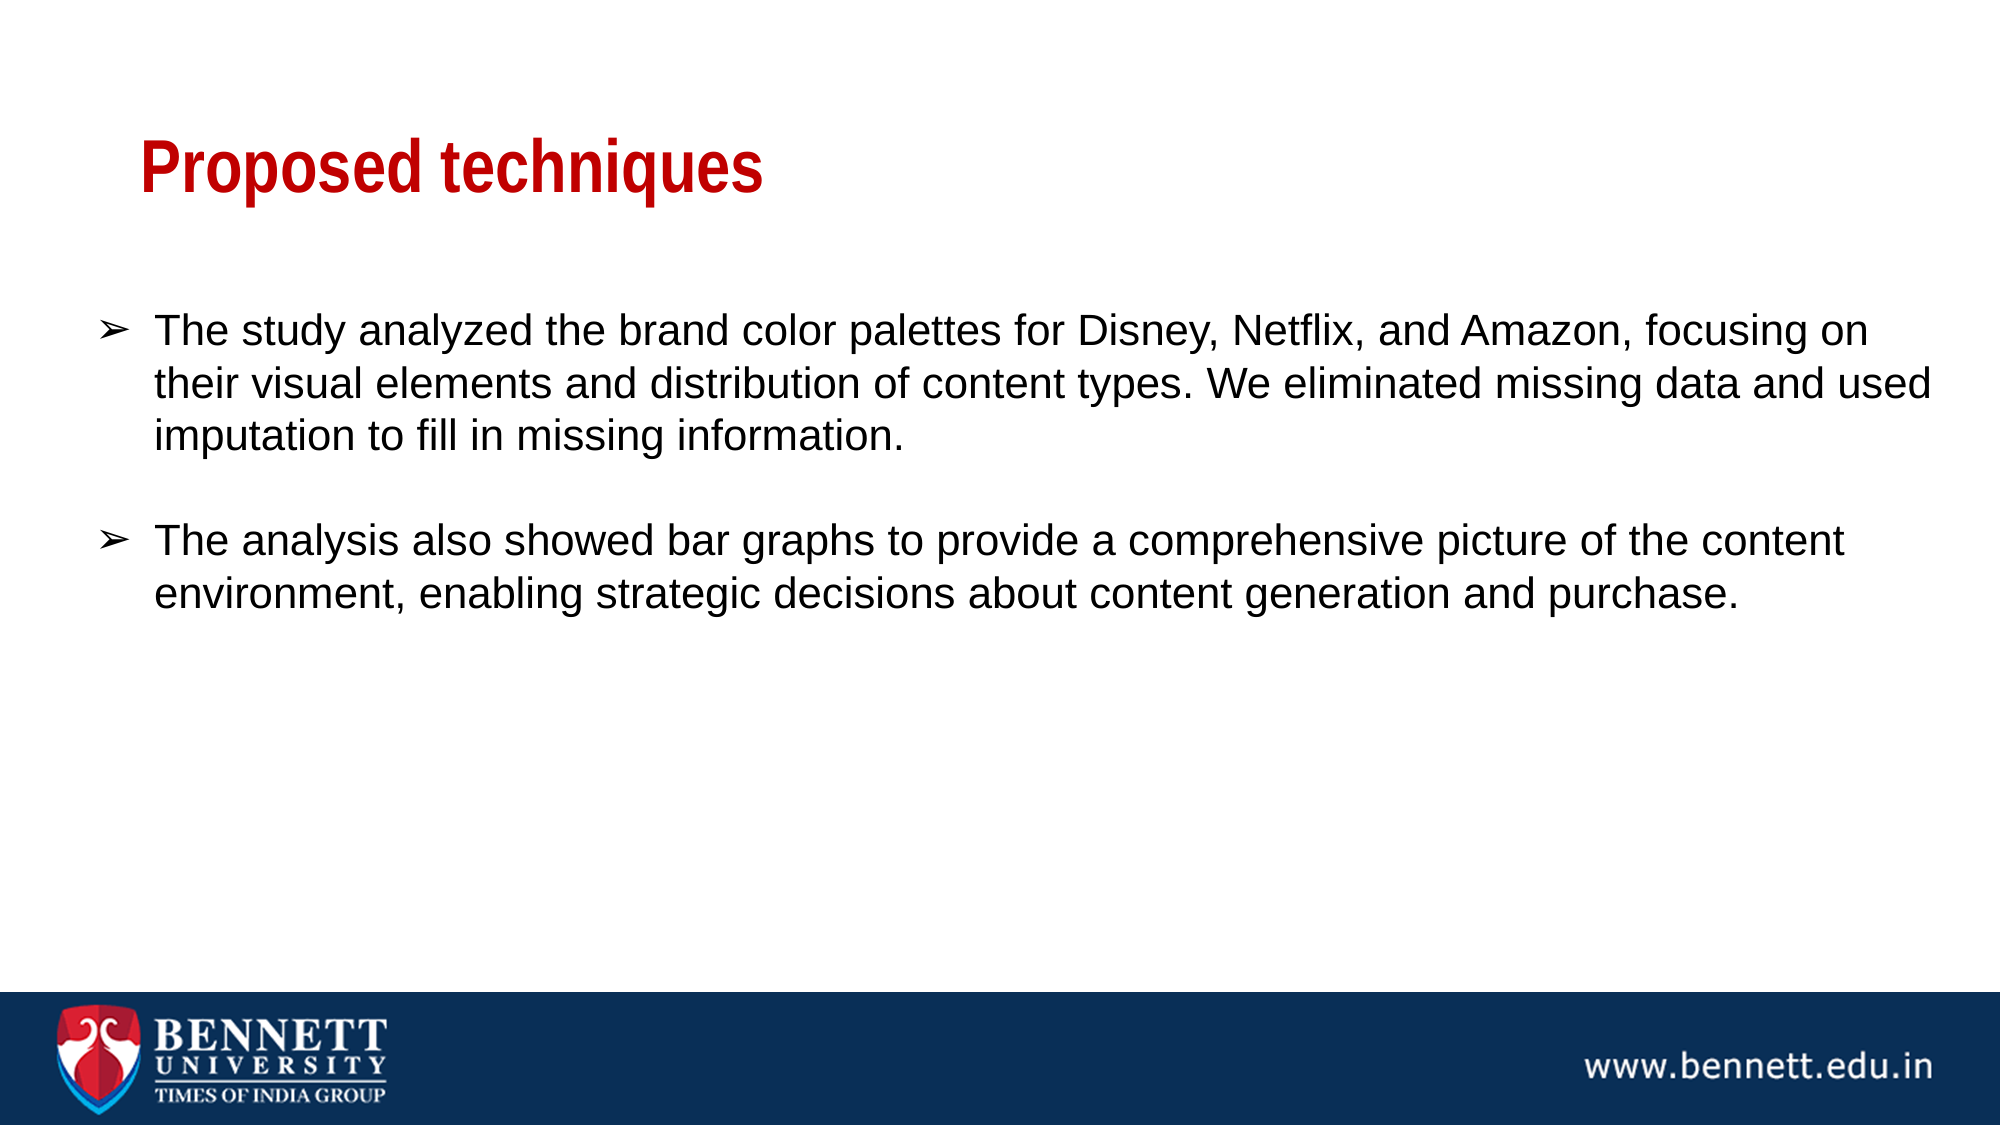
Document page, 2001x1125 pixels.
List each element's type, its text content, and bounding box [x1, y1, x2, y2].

picture [0, 992, 2000, 1125]
title Proposed techniques [125, 47, 1664, 242]
text_box The study analyzed the brand color palettes for Disney, Netflix, and Amazon, focusing on their visual elements and distribution of content types. We eliminated missing data and used imputation to fill in missing information. The analysis also showed bar graphs to provide a comprehensive picture of the content environment, enabling strategic decisions about content generation and purchase. [64, 242, 1969, 888]
